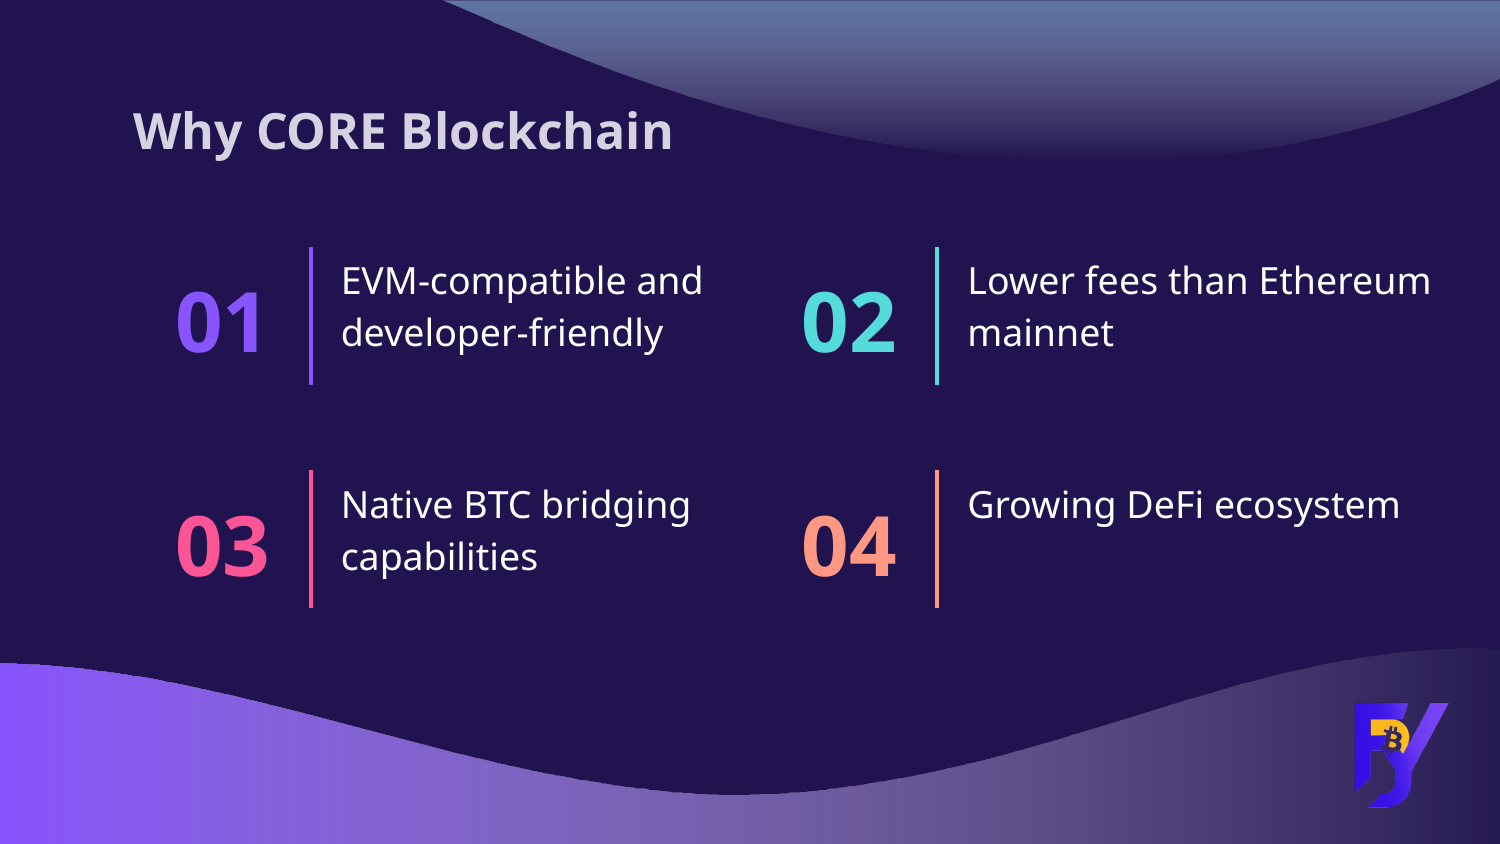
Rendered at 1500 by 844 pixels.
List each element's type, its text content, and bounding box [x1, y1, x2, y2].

subtitle Lower fees than Ethereum mainnet [952, 235, 1454, 422]
picture [1311, 667, 1487, 843]
title 01 [133, 246, 286, 385]
subtitle Growing DeFi ecosystem [952, 459, 1454, 608]
title 03 [133, 469, 286, 608]
text_box [308, 246, 313, 385]
text_box [935, 246, 940, 385]
title Why CORE Blockchain [118, 88, 1382, 171]
subtitle EVM-compatible and developer-friendly [325, 235, 788, 422]
text_box [935, 470, 940, 609]
text_box [308, 470, 313, 609]
title 04 [760, 469, 912, 608]
title 02 [760, 246, 912, 385]
subtitle Native BTC bridging capabilities [325, 459, 761, 625]
